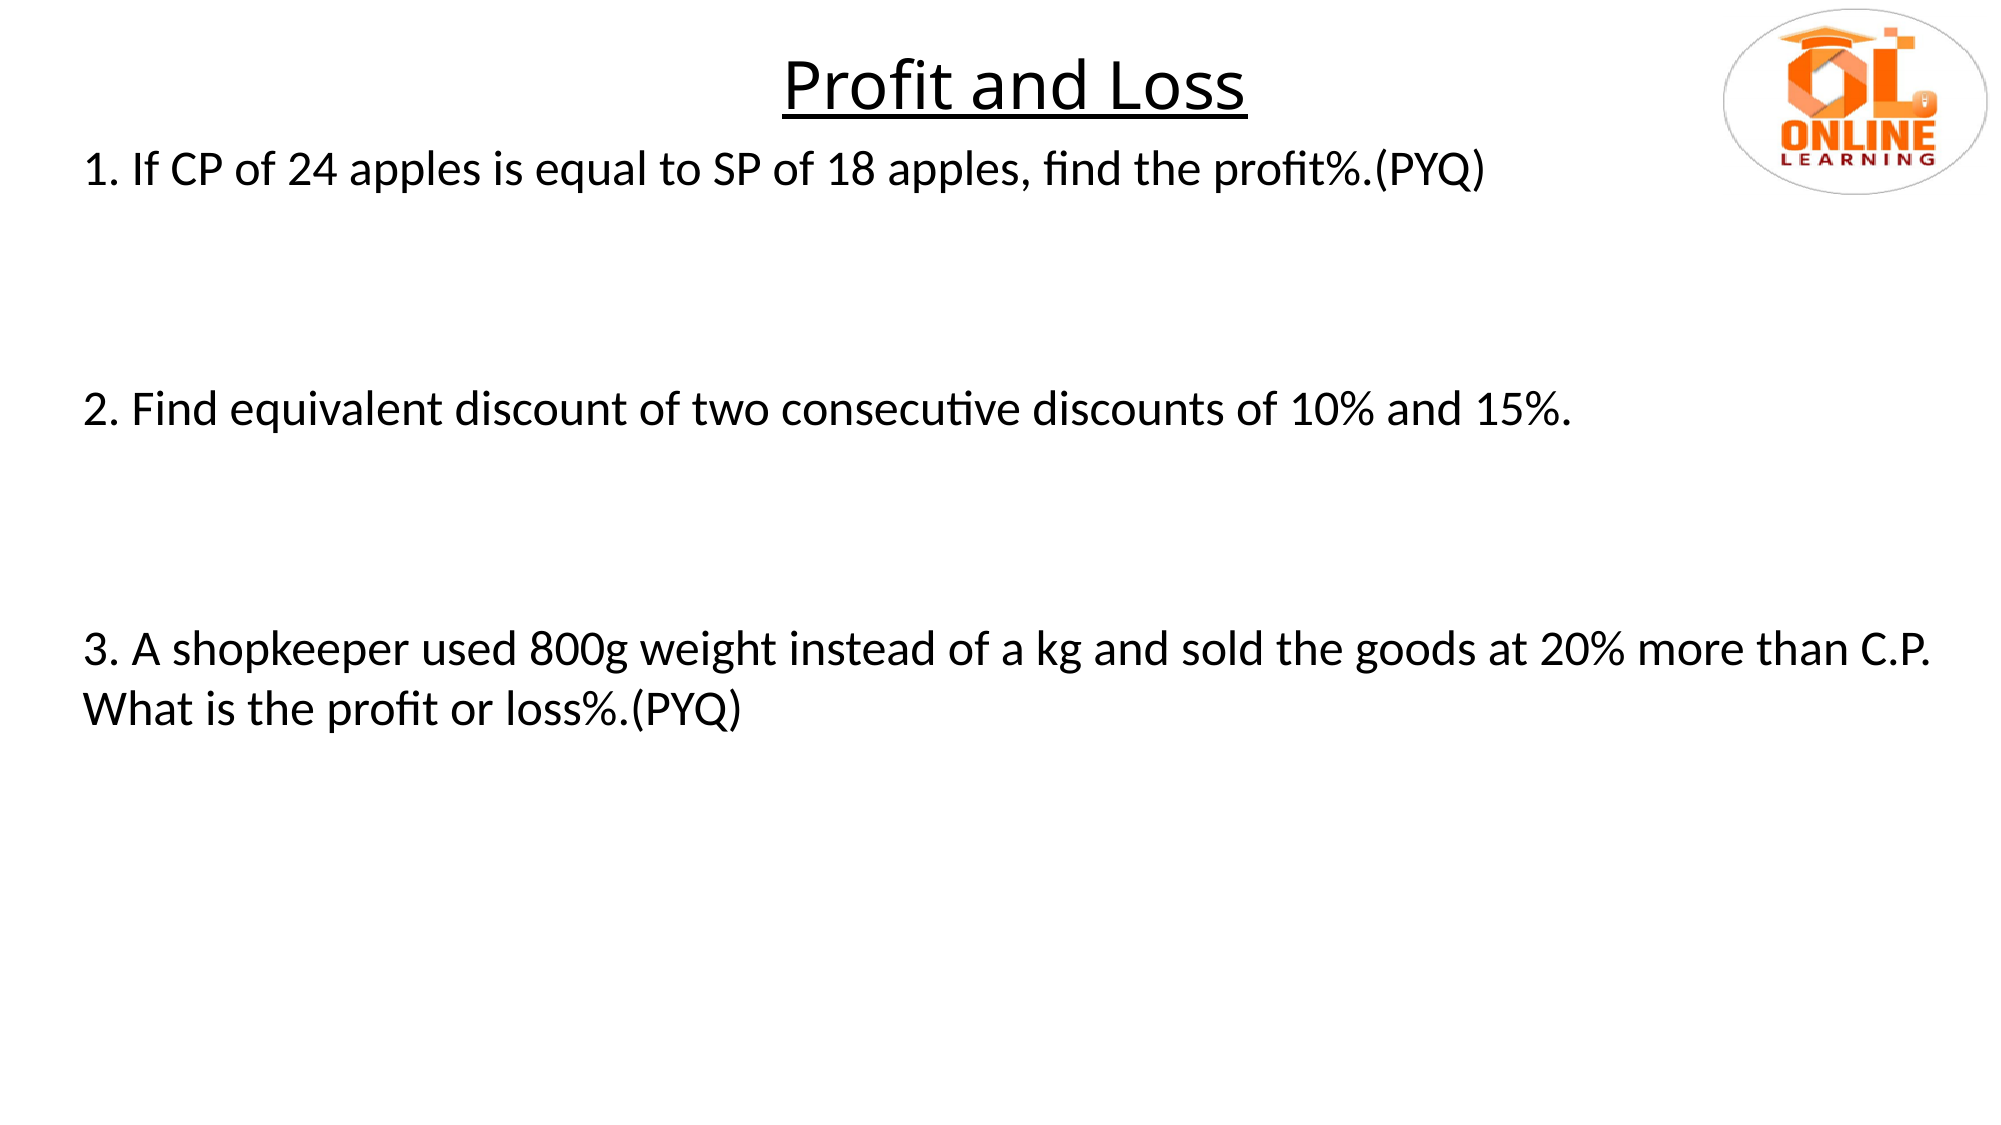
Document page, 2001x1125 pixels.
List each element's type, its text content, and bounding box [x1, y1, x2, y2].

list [1712, 0, 2000, 201]
text_box 1. If CP of 24 apples is equal to SP of 18 apples, find the profit%.(PYQ) 2. Find equivalent discount of two consecutive discounts of 10% and 15%. 3. A shopkeeper used 800g weight instead of a kg and sold the goods at 20% more than C.P. What is the profit or loss%.(PYQ) [67, 128, 1975, 974]
title Profit and Loss [167, 22, 1712, 128]
